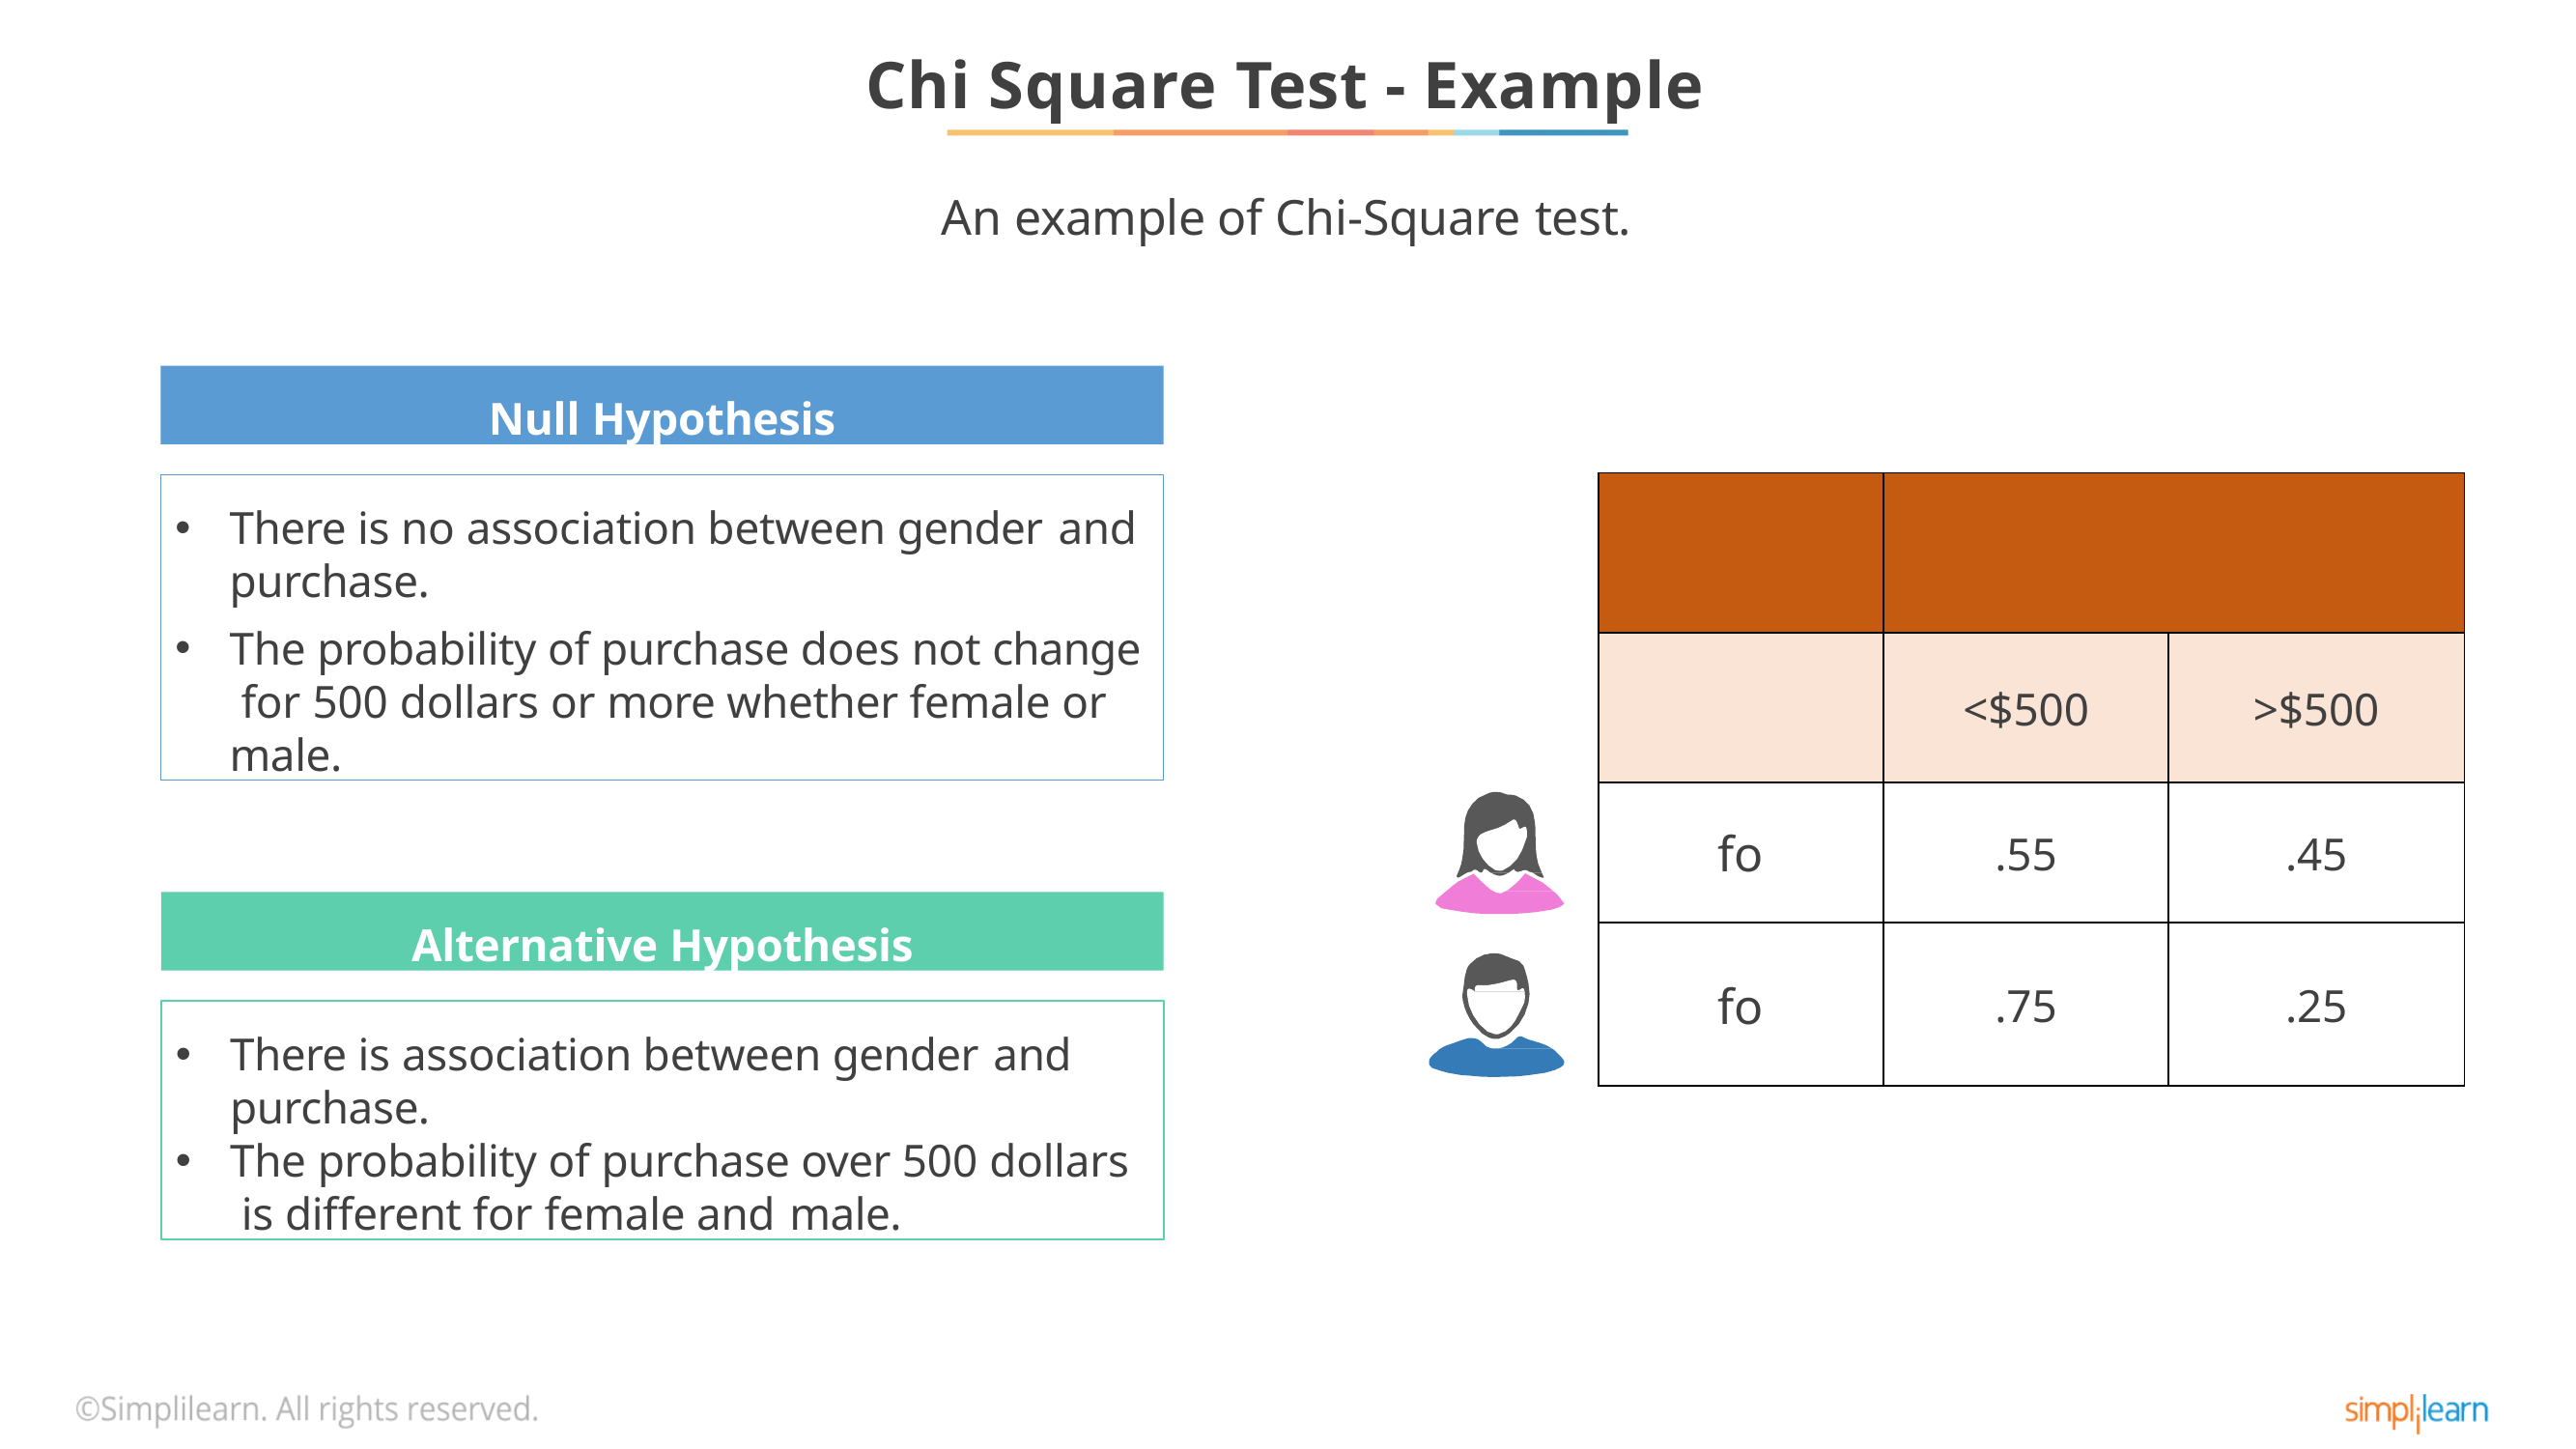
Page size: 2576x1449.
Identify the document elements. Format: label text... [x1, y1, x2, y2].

table_cell .45 [2169, 783, 2464, 922]
table_cell <$500 [1884, 634, 2167, 781]
title Chi Square Test - Example [863, 42, 1713, 287]
text_box Null Hypothesis [160, 365, 1164, 444]
text_box There is no association between gender and purchase. The probability of purchase does not change for 500 dollars or more whether female or male. [160, 474, 1164, 781]
table_cell .25 [2169, 923, 2464, 1085]
picture [76, 1394, 2489, 1435]
table_header [1884, 473, 2464, 632]
table_cell >$500 [2169, 634, 2464, 781]
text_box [1429, 952, 1565, 1078]
text_box There is association between gender and purchase. The probability of purchase over 500 dollars is different for female and male. [160, 1001, 1164, 1239]
table_cell .55 [1884, 783, 2167, 922]
table_header [1599, 473, 1882, 632]
text_box An example of Chi-Square test. [939, 185, 1637, 245]
text_box Alternative Hypothesis [160, 892, 1164, 971]
table_cell fo [1599, 783, 1882, 922]
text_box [1435, 791, 1565, 915]
text_box [947, 112, 1628, 154]
table_cell fo [1599, 923, 1882, 1085]
table_cell .75 [1884, 923, 2167, 1085]
table_cell [1599, 634, 1882, 781]
